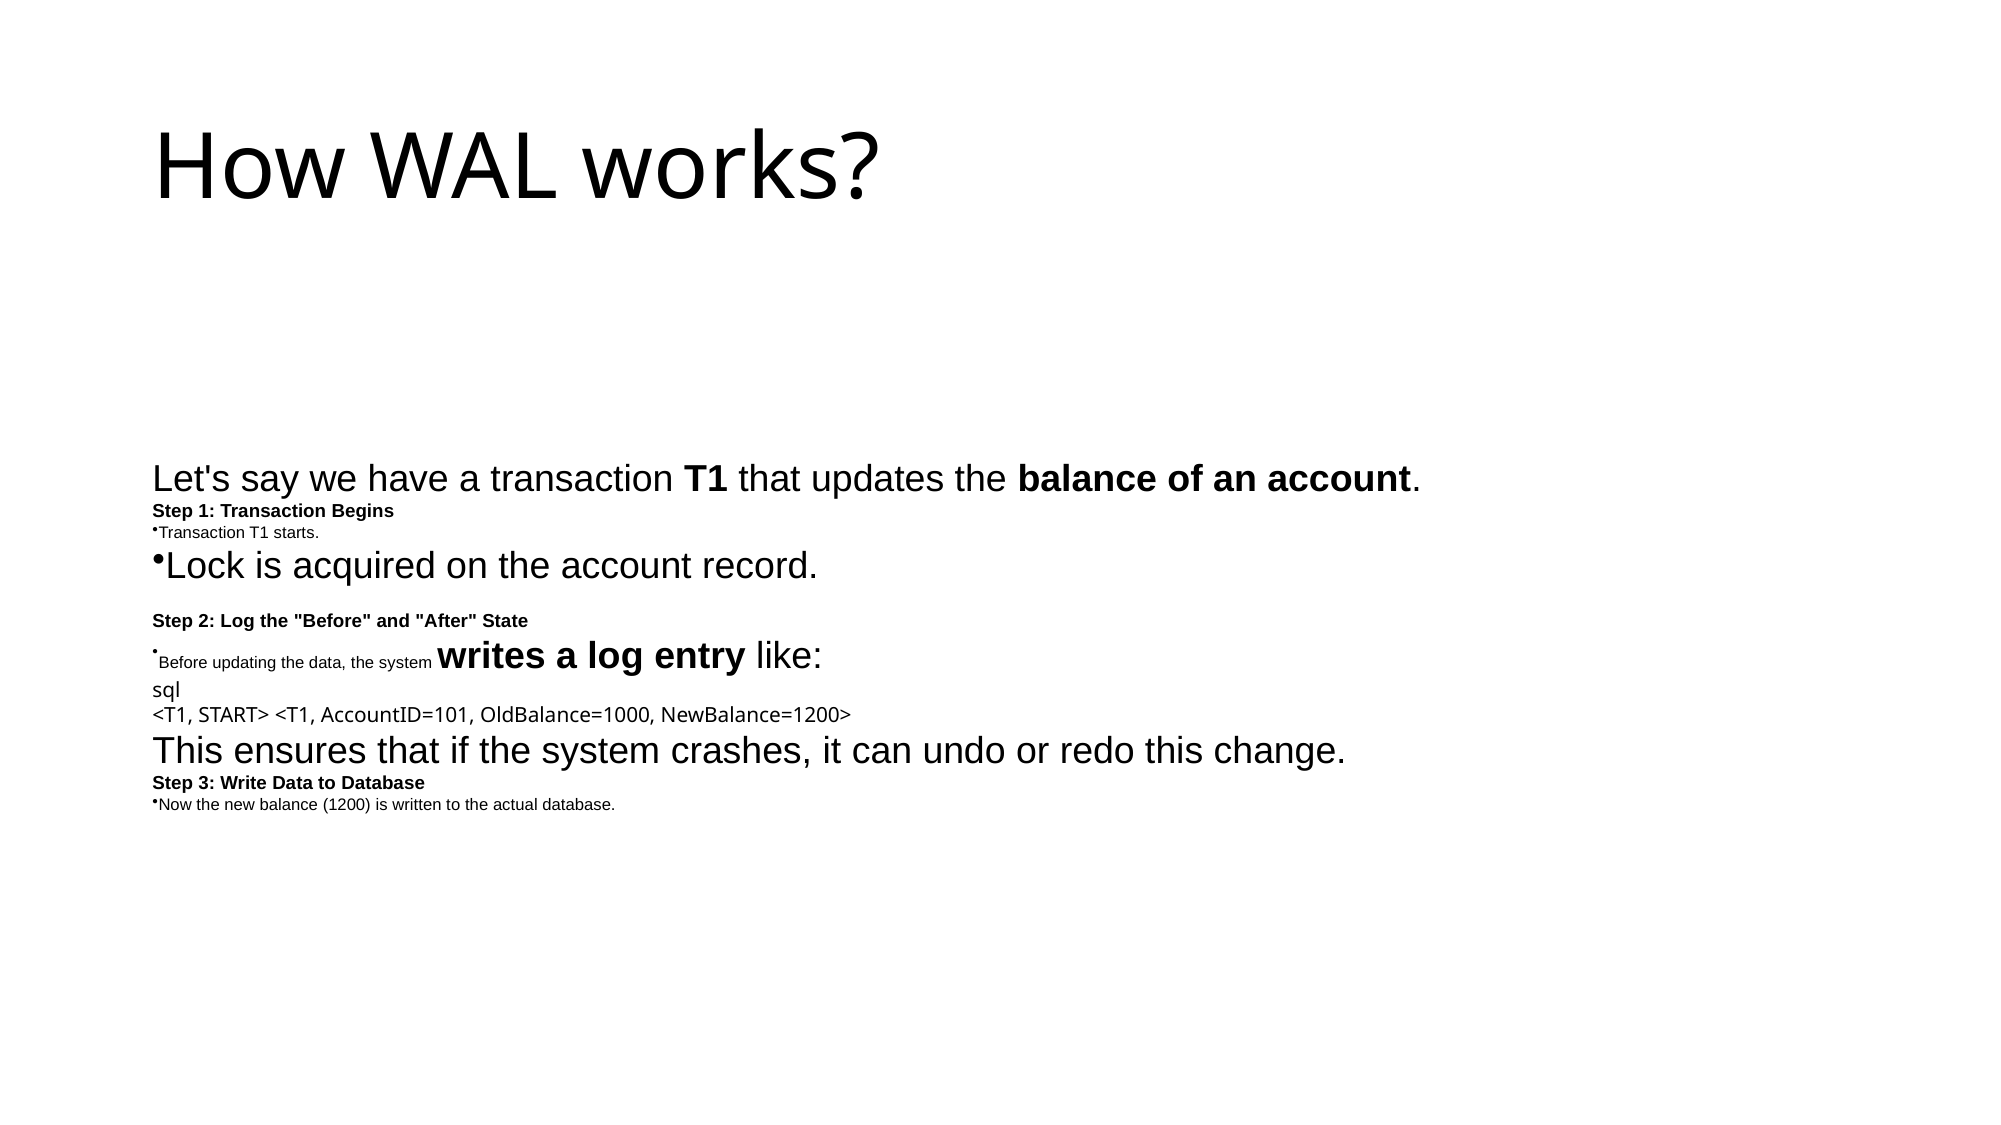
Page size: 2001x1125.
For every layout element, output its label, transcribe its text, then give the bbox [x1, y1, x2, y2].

list Let's say we have a transaction T1 that updates the balance of an account. Step 1: Transaction Begins Transaction T1 starts. Lock is acquired on the account record. Step 2: Log the "Before" and "After" State Before updating the data, the system writes a log entry like: sql <T1, START> <T1, AccountID=101, OldBalance=1000, NewBalance=1200> This ensures that if the system crashes, it can undo or redo this change. Step 3: Write Data to Database Now the new balance (1200) is written to the actual database. [137, 329, 1863, 983]
title How WAL works? [137, 59, 1863, 278]
